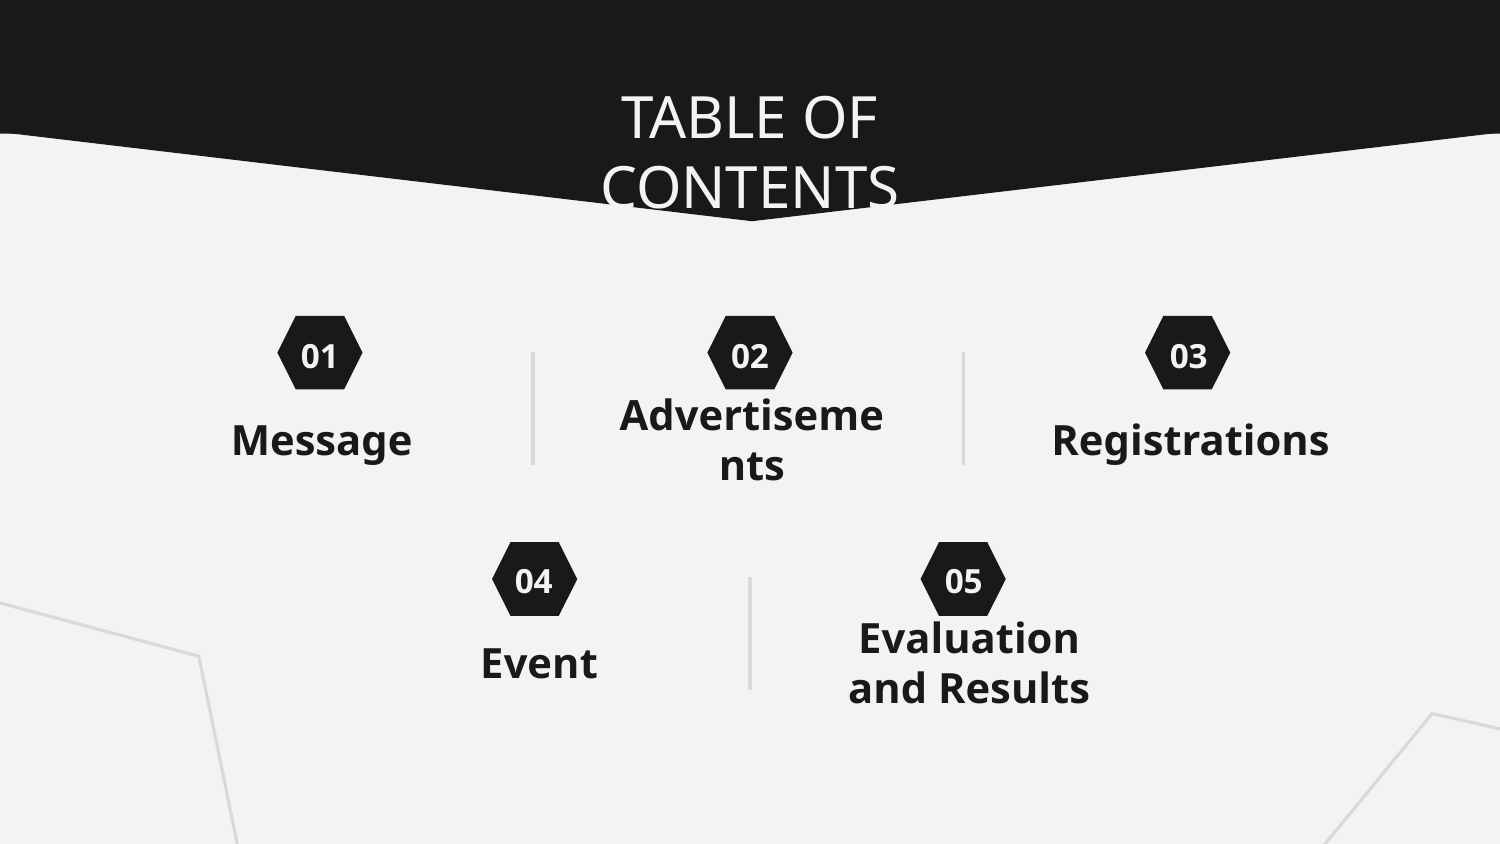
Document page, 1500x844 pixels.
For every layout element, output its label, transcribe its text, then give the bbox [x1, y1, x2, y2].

title 02 [688, 330, 812, 380]
title Event [382, 614, 696, 710]
title TABLE OF CONTENTS [505, 65, 995, 179]
title 05 [902, 555, 1026, 606]
title 01 [258, 330, 382, 380]
title Advertisements [595, 391, 909, 487]
text_box [0, 602, 238, 844]
title Evaluation and Results [812, 614, 1126, 710]
title 04 [472, 555, 596, 606]
title Message [165, 391, 479, 487]
title Registrations [1033, 391, 1348, 487]
text_box [1325, 713, 1500, 844]
title 03 [1127, 330, 1251, 380]
